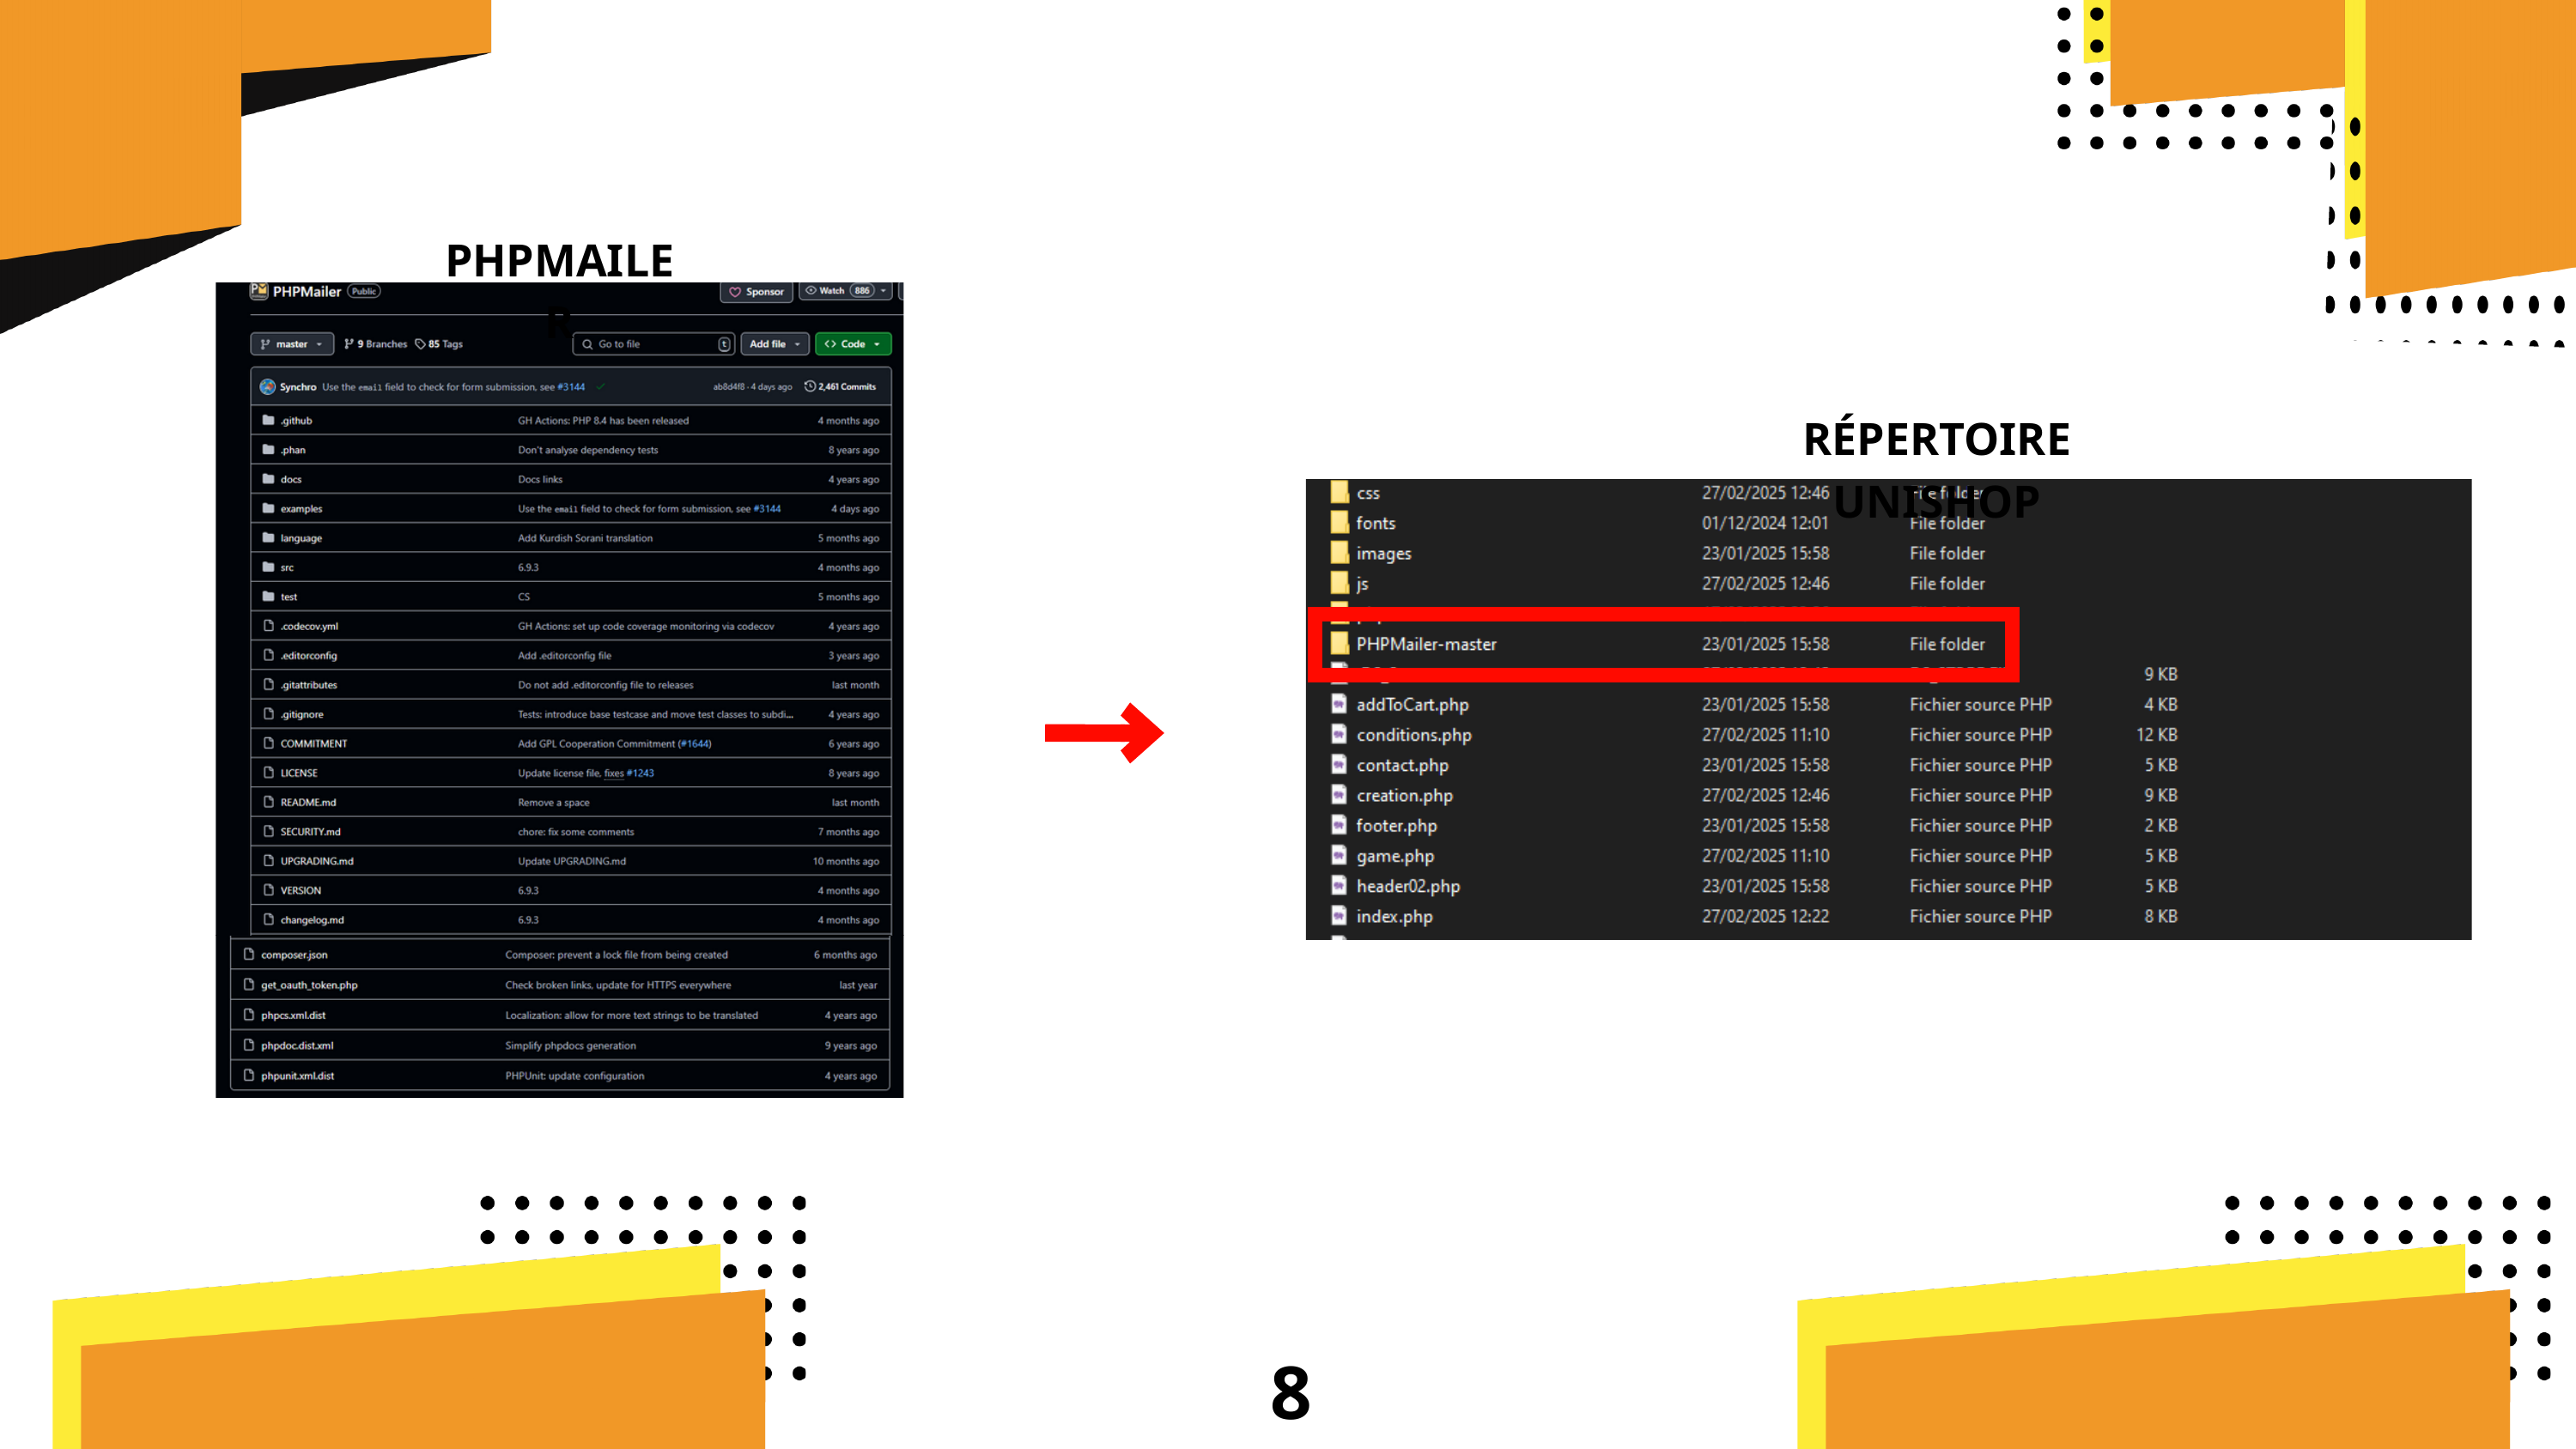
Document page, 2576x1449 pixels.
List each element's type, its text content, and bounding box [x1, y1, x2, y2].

text_box [1305, 479, 2472, 940]
text_box 8 [1270, 1331, 1306, 1434]
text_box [0, 0, 530, 359]
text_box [216, 282, 904, 1098]
text_box PHPMAILER [533, 222, 675, 281]
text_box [2057, 0, 2576, 359]
text_box [1770, 1196, 2551, 1449]
text_box RÉPERTOIRE UNISHOP [1714, 402, 2160, 527]
text_box [1045, 726, 1164, 740]
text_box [1315, 614, 2013, 676]
text_box [25, 1196, 806, 1449]
